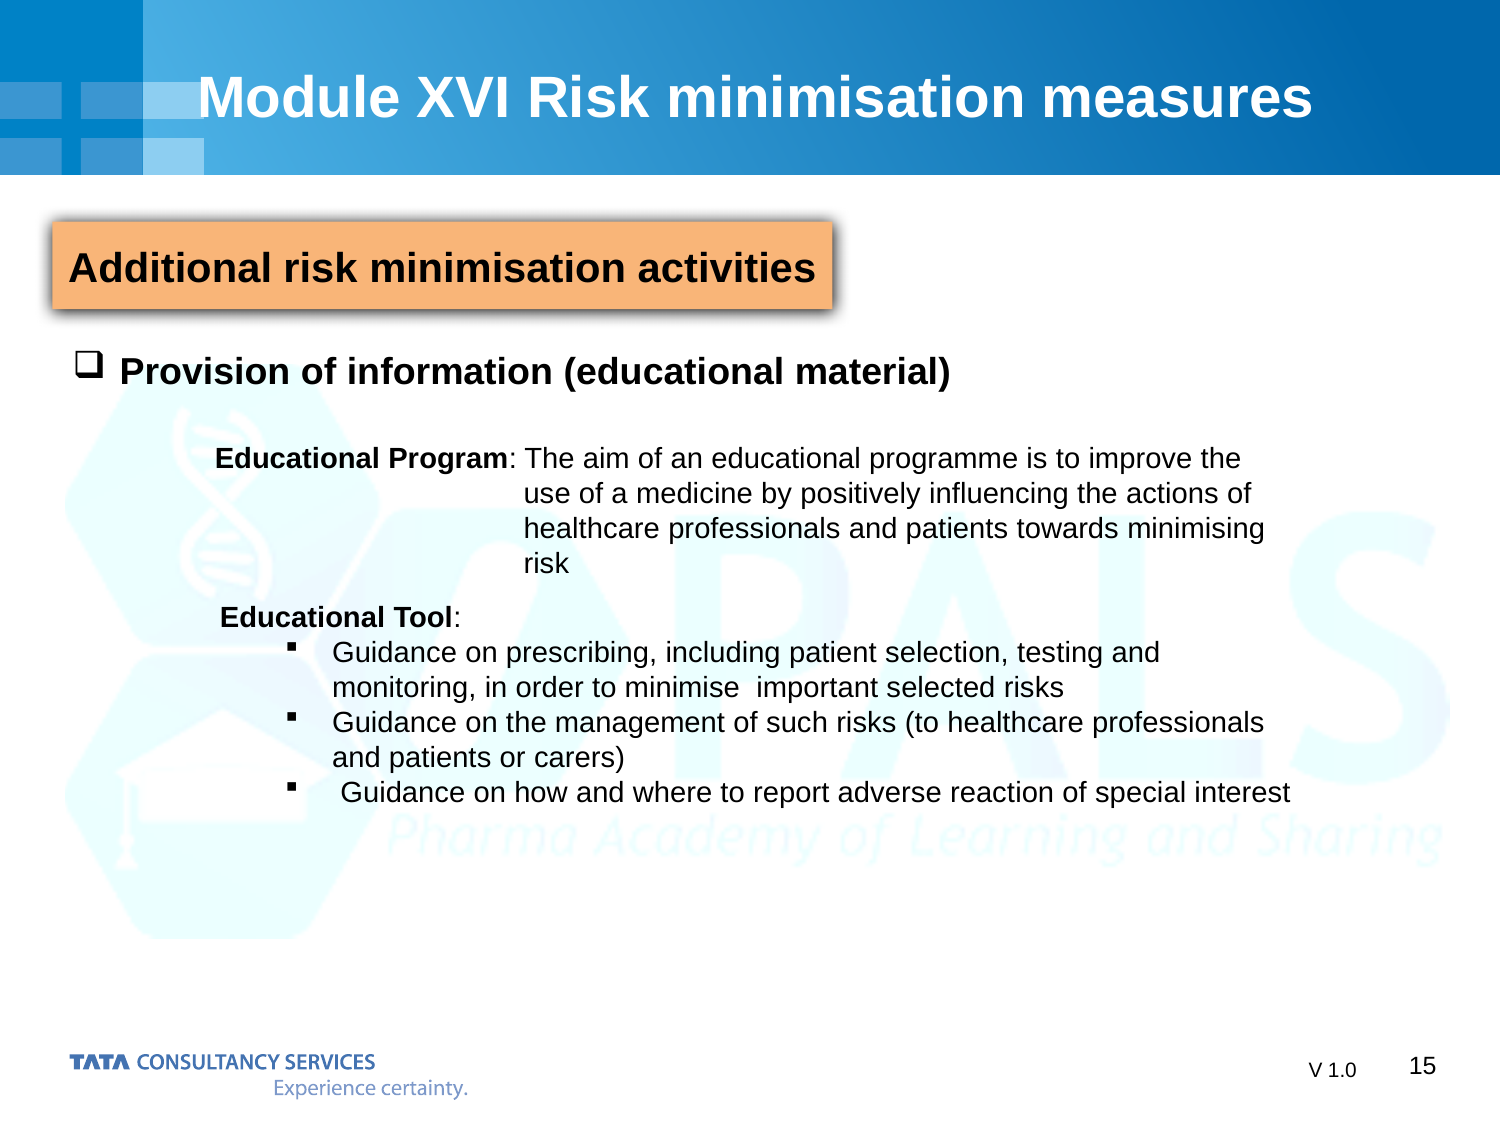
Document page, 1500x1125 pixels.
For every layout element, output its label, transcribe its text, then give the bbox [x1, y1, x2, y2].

text_box Additional risk minimisation activities [50, 220, 834, 311]
text_box Educational Program: The aim of an educational programme is to improve the use of a medicine by positively influencing the actions of healthcare professionals and patients towards minimising risk [199, 431, 1313, 587]
title Module XVI Risk minimisation measures [37, 54, 1475, 135]
text_box Educational Tool: Guidance on prescribing, including patient selection, testing and monitoring, in order to minimise important selected risks Guidance on the management of such risks (to healthcare professionals and patients or carers) Guidance on how and where to report adverse reaction of special interest [205, 590, 1318, 816]
text_box Provision of information (educational material) [57, 340, 971, 400]
